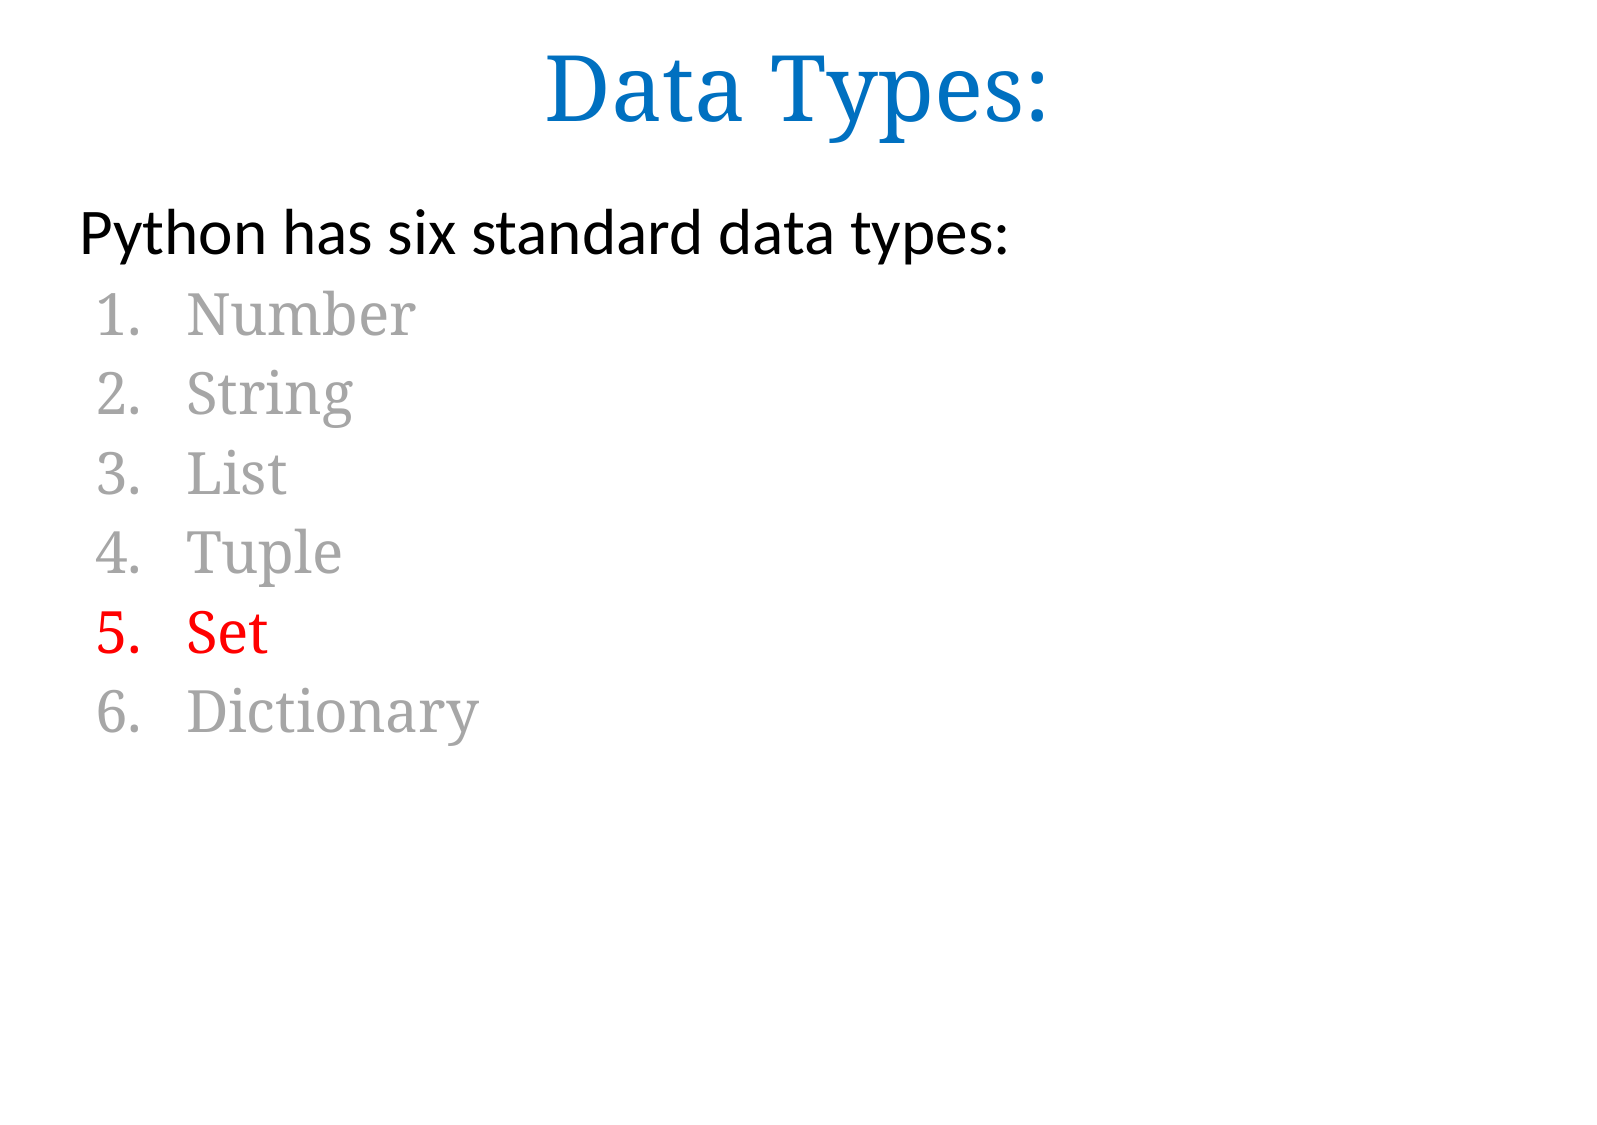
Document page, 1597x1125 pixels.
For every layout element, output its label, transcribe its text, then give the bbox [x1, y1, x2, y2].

list Python has six standard data types: Number String List Tuple Set Dictionary [64, 190, 1576, 1014]
title Data Types: [0, 8, 1597, 175]
